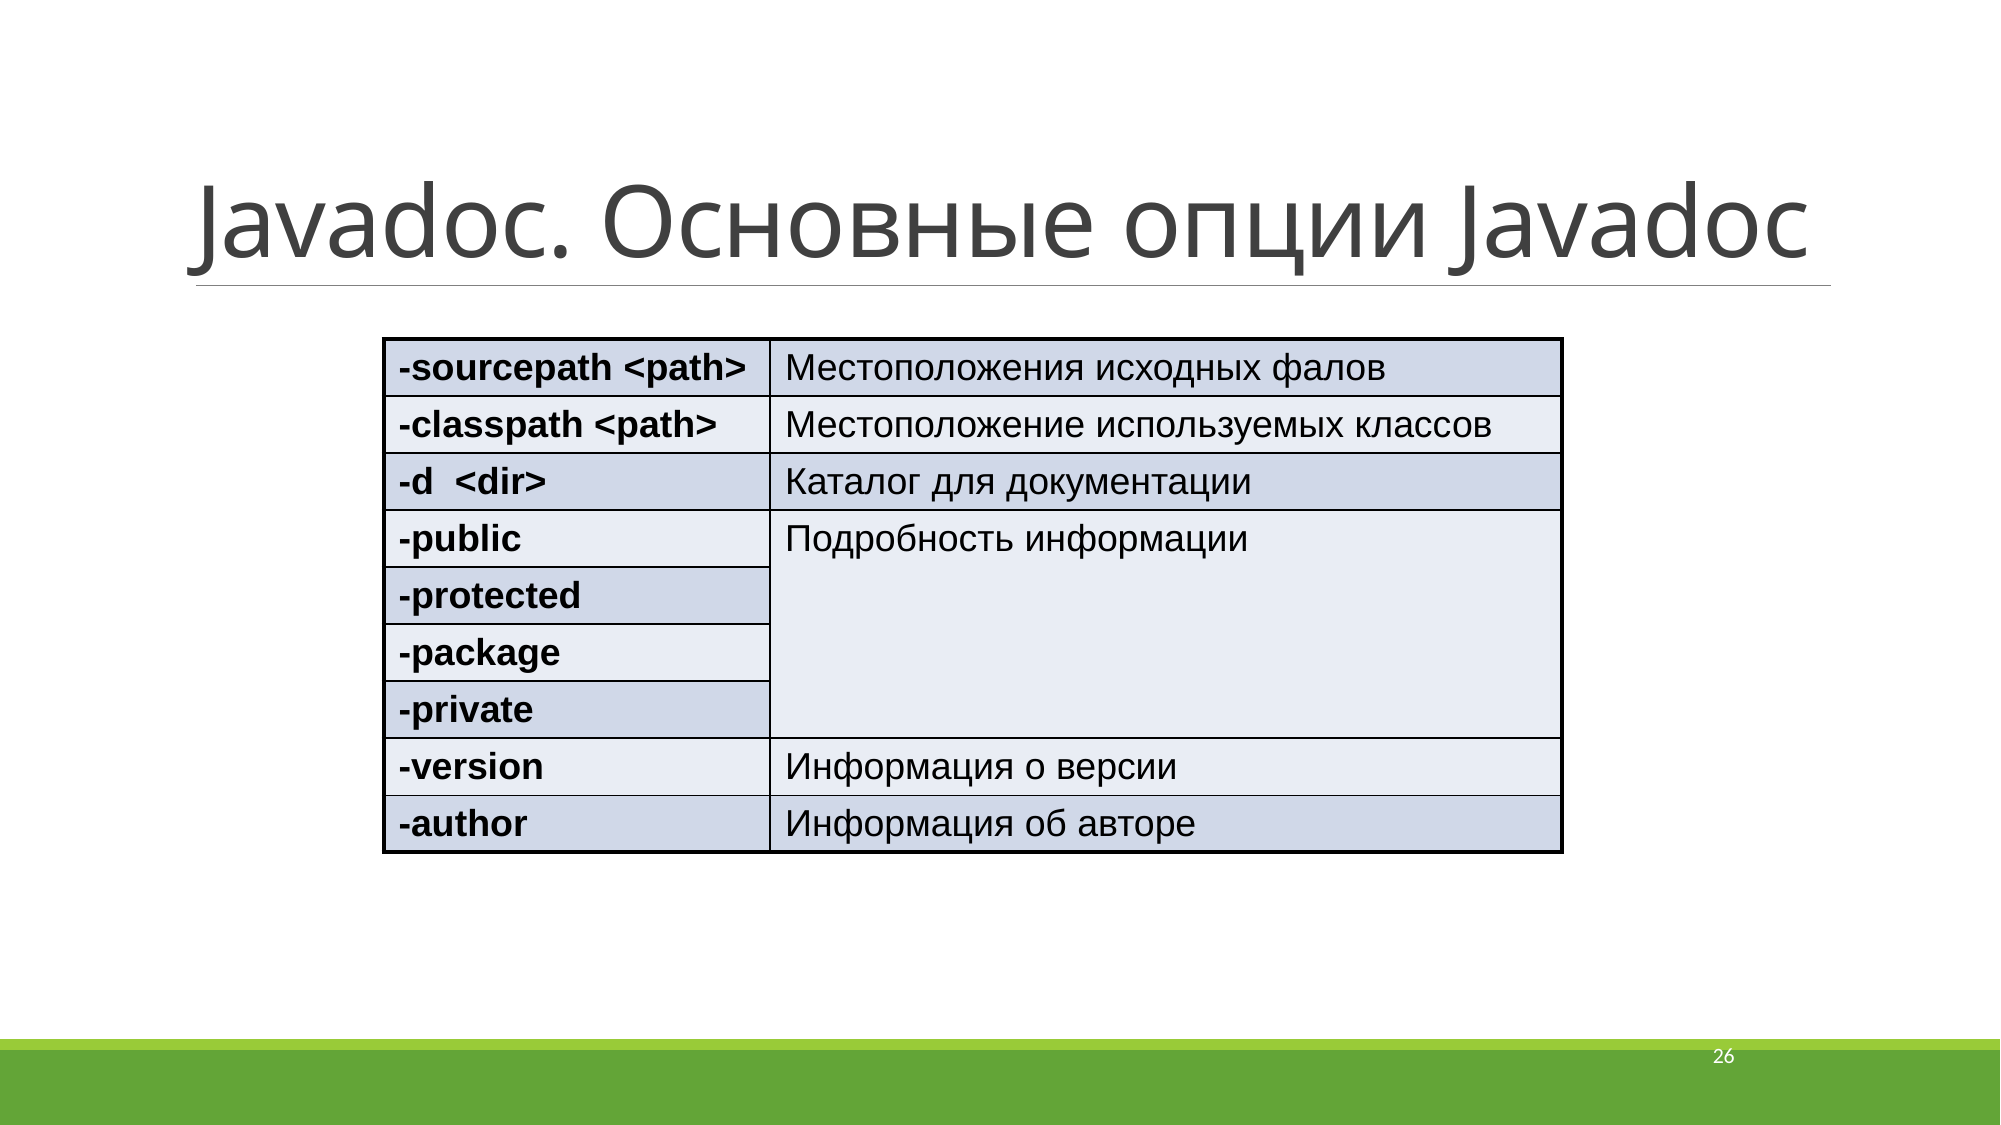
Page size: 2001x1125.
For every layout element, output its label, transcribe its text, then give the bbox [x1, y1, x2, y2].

table_header Местоположения исходных фалов [771, 341, 1560, 395]
table_cell -package [386, 625, 769, 680]
table_cell Информация о версии [771, 739, 1560, 795]
table_cell -classpath <path> [386, 397, 769, 452]
table_header -sourcepath <path> [386, 341, 769, 395]
table_cell -author [386, 796, 769, 850]
table_cell -version [386, 739, 769, 795]
table_cell Каталог для документации [771, 454, 1560, 509]
table_cell Подробность информации [771, 511, 1560, 737]
table_cell -d <dir> [386, 454, 769, 509]
slide_number 26 [1587, 1025, 1750, 1085]
table_cell -protected [386, 568, 769, 623]
title Javadoc. Основные опции Javadoc [180, 47, 1830, 285]
table_cell -private [386, 682, 769, 737]
table_cell Информация об авторе [771, 796, 1560, 850]
table_cell Местоположение используемых классов [771, 397, 1560, 452]
table_cell -public [386, 511, 769, 566]
